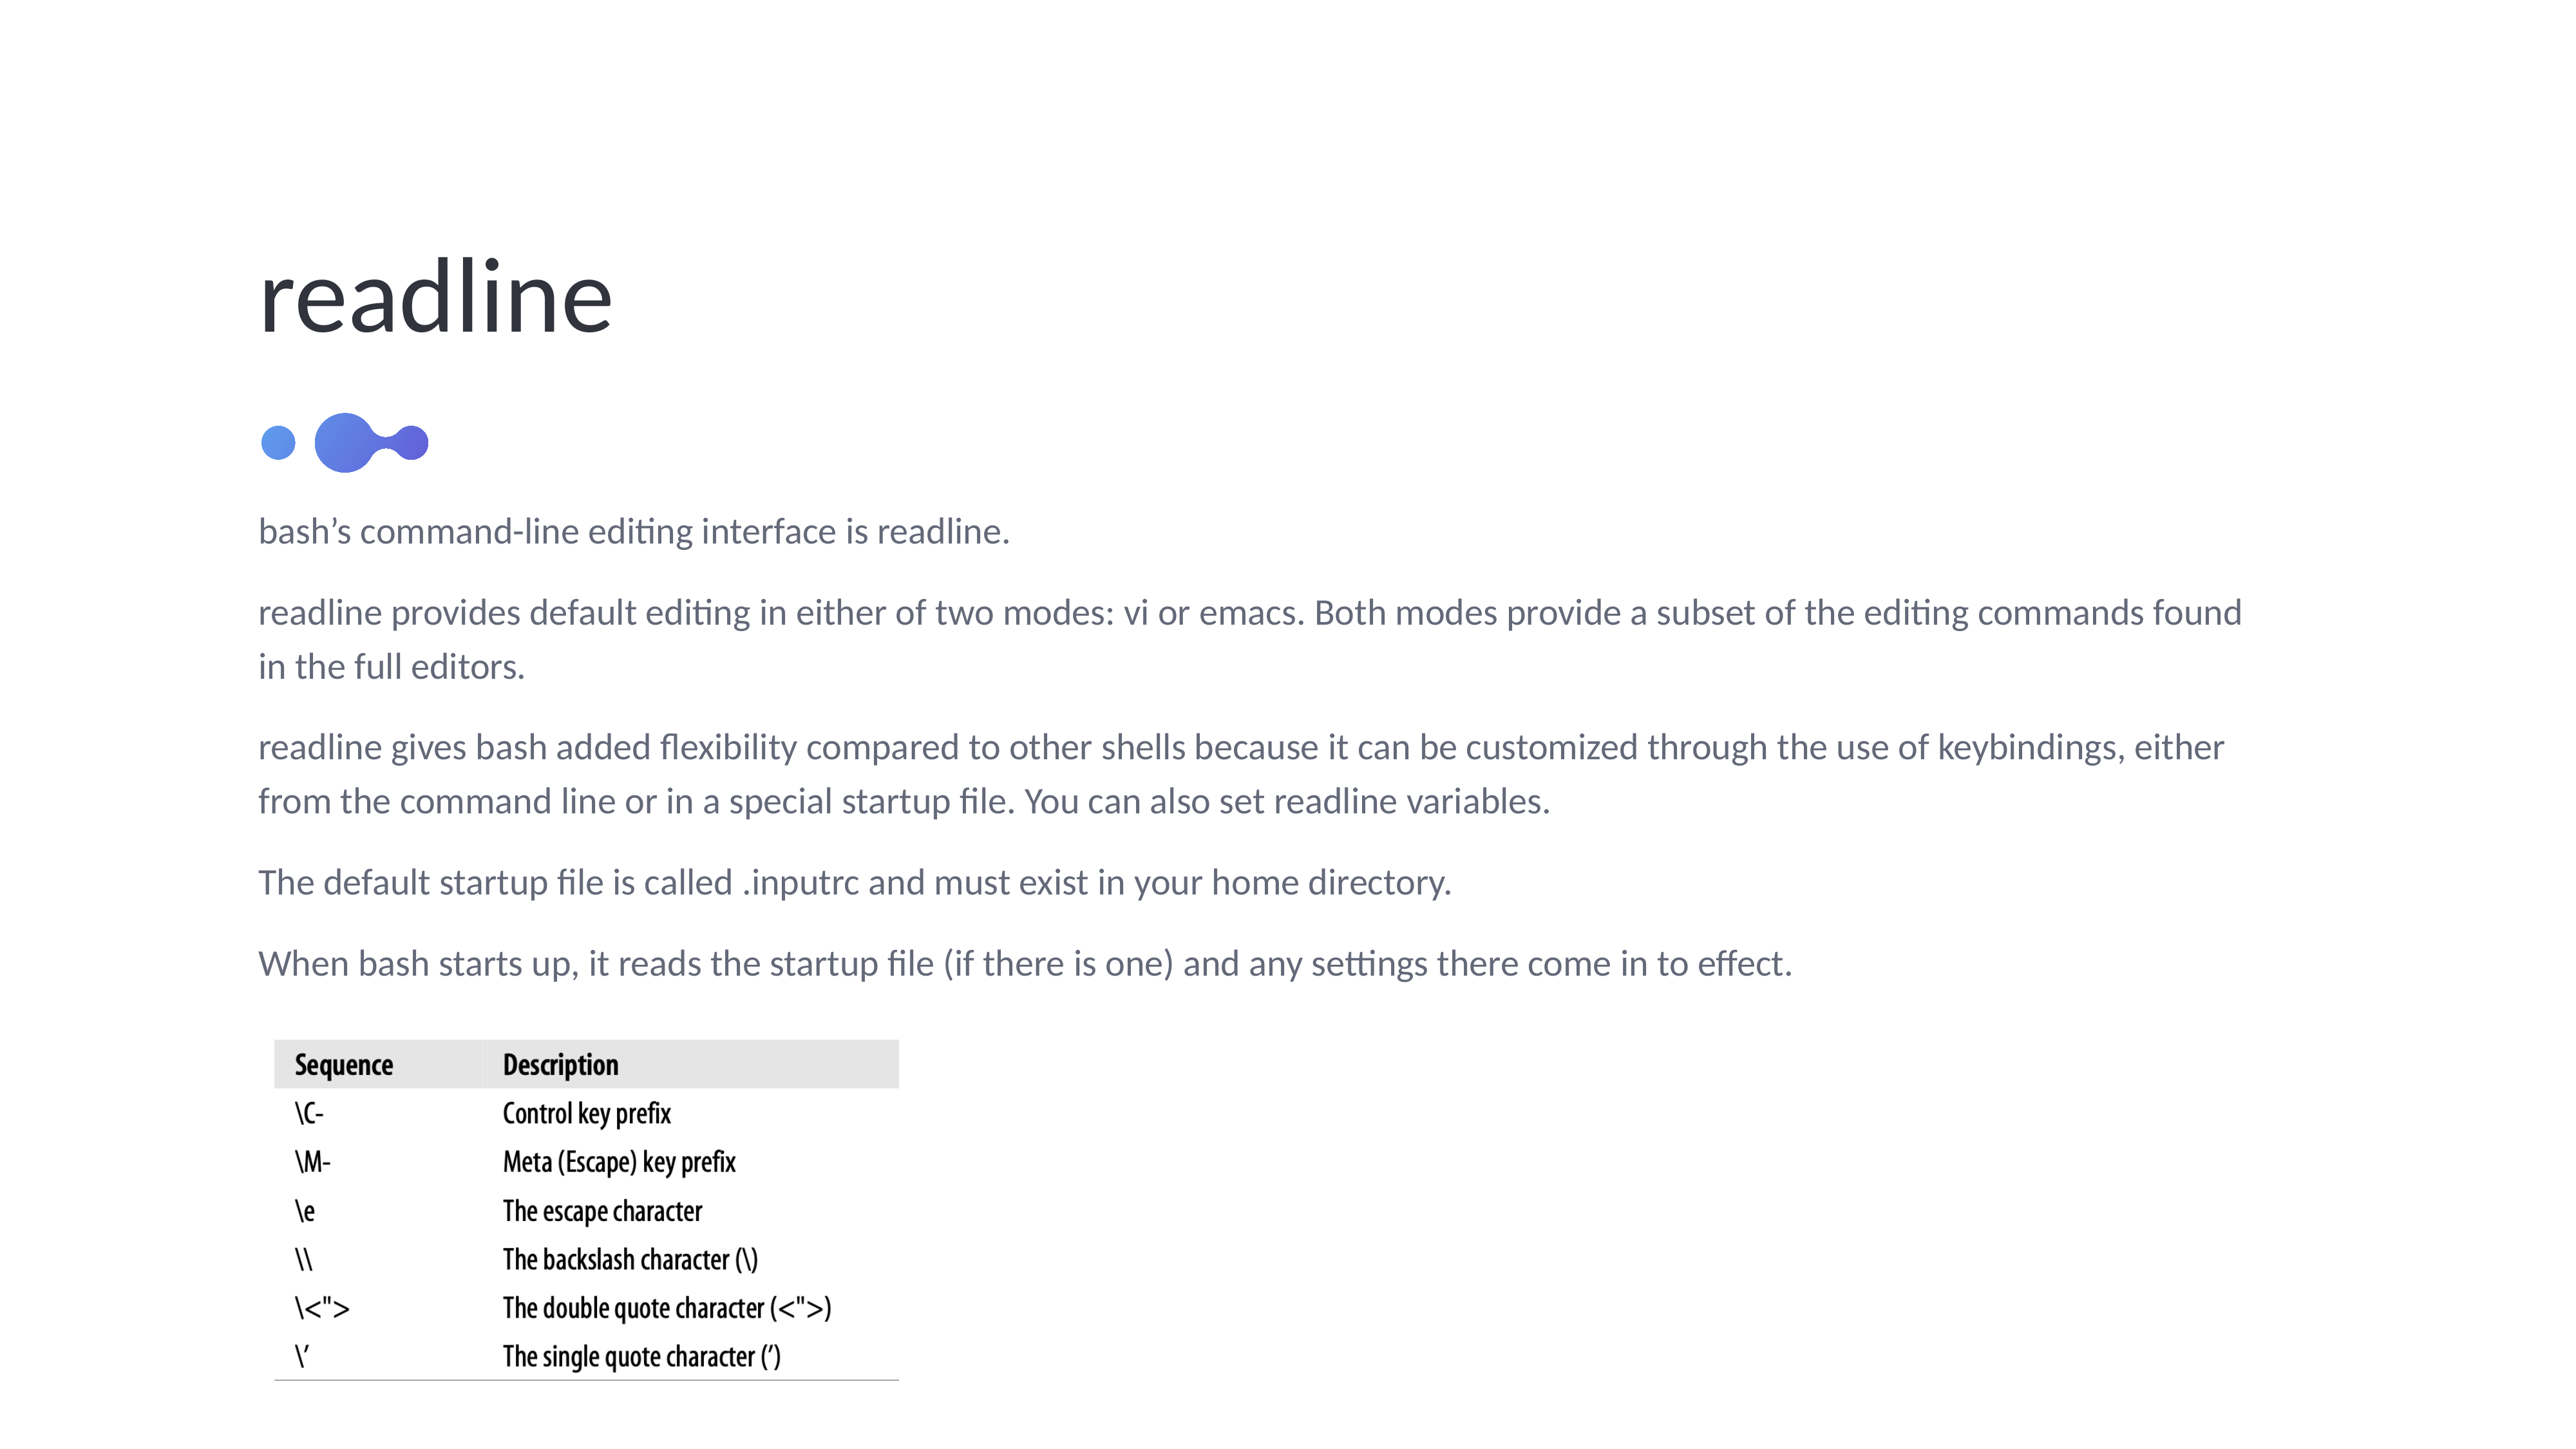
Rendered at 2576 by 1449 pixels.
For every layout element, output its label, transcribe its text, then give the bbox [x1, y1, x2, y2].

text_box bash’s command-line editing interface is readline. readline provides default editing in either of two modes: vi or emacs. Both modes provide a subset of the editing commands found in the full editors. readline gives bash added flexibility compared to other shells because it can be customized through the use of keybindings, either from the command line or in a special startup file. You can also set readline variables. The default startup file is called .inputrc and must exist in your home directory. When bash starts up, it reads the startup file (if there is one) and any settings there come in to effect. [252, 491, 2284, 1306]
picture [252, 1034, 900, 1395]
text_box [261, 426, 296, 460]
text_box readline [252, 219, 1936, 359]
text_box [315, 413, 428, 473]
